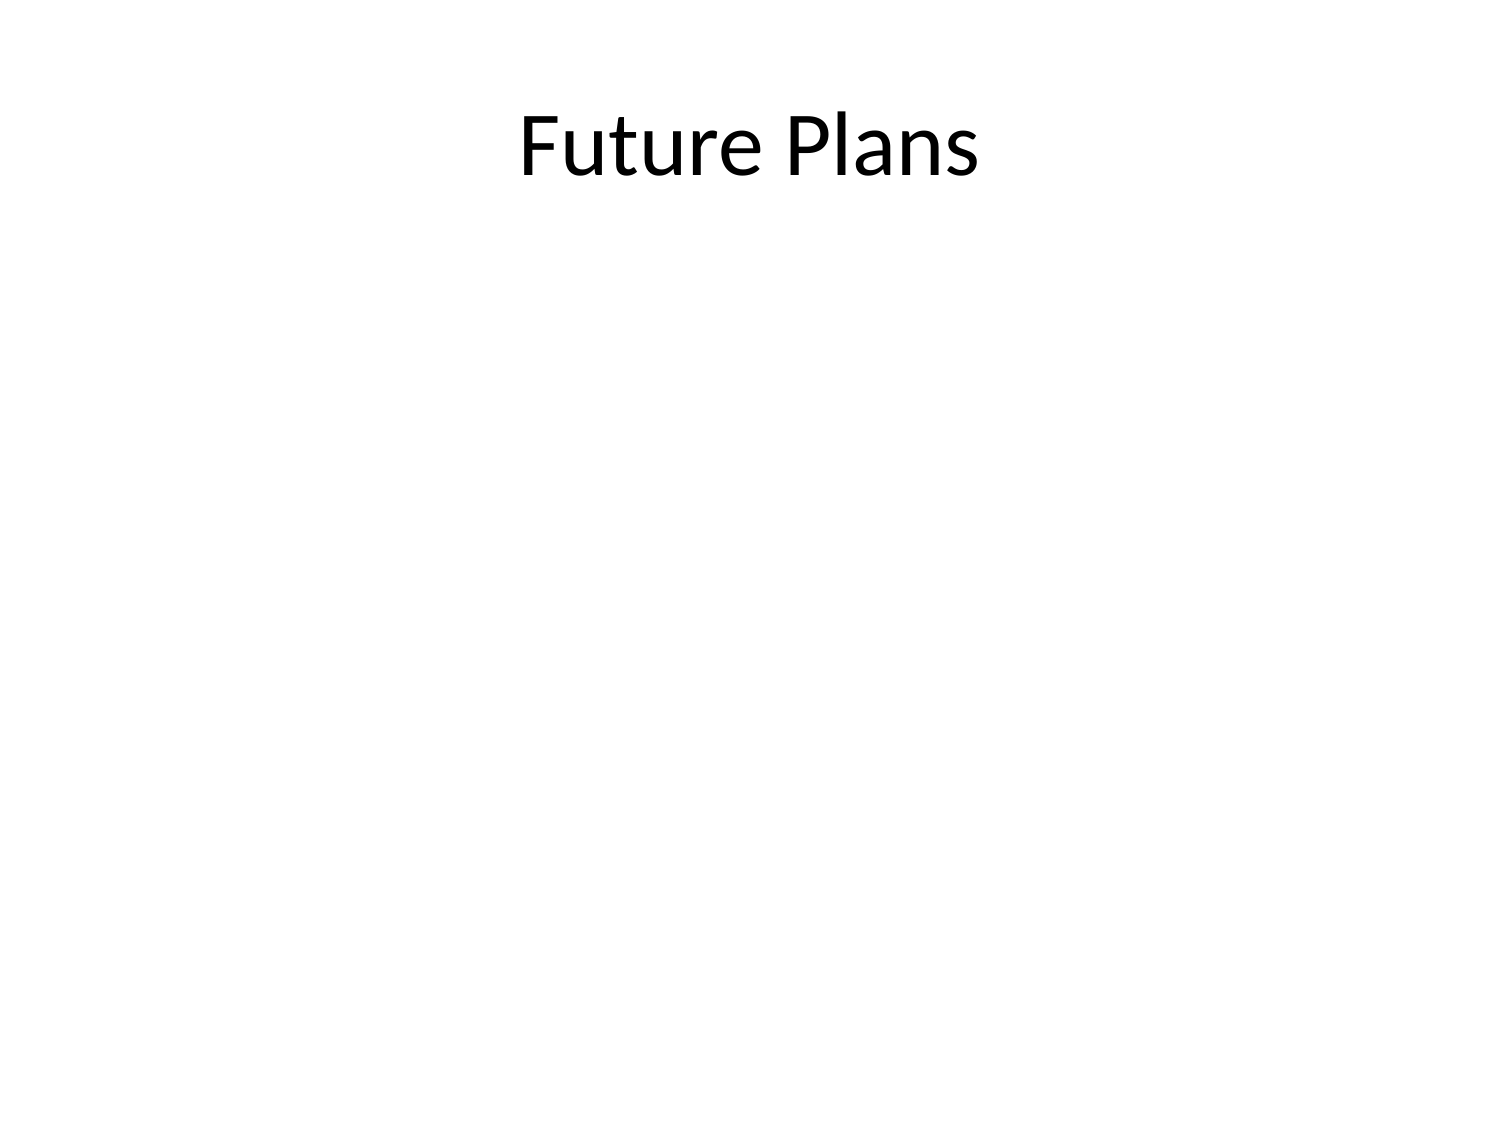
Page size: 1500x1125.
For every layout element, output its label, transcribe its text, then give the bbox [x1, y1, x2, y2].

title Future Plans [75, 45, 1425, 233]
